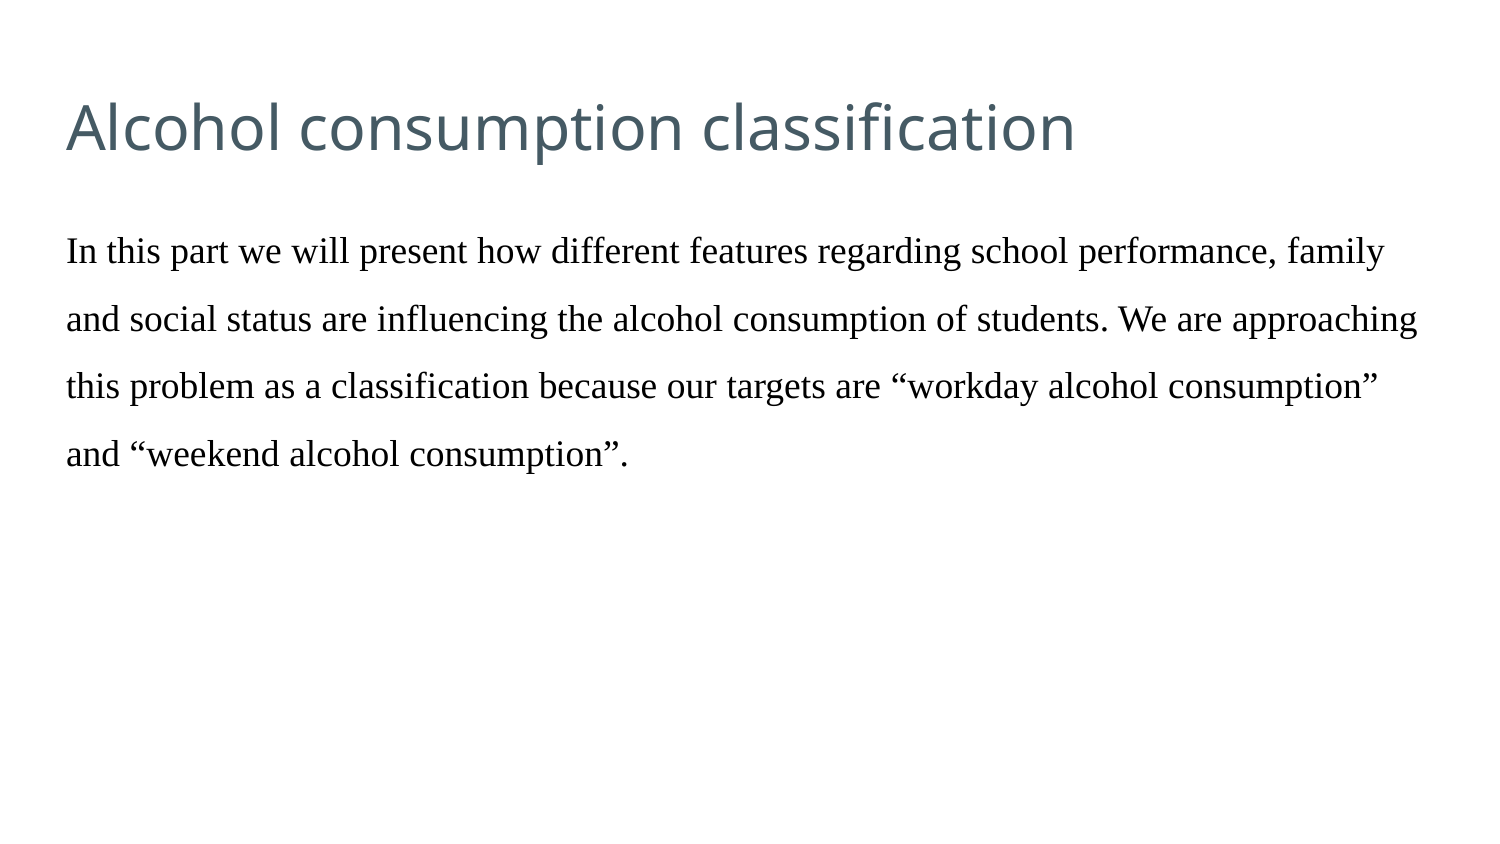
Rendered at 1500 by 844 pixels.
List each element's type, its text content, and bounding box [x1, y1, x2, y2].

list In this part we will present how different features regarding school performance, family and social status are influencing the alcohol consumption of students. We are approaching this problem as a classification because our targets are “workday alcohol consumption” and “weekend alcohol consumption”. [51, 189, 1449, 750]
title Alcohol consumption classification [51, 72, 1449, 167]
